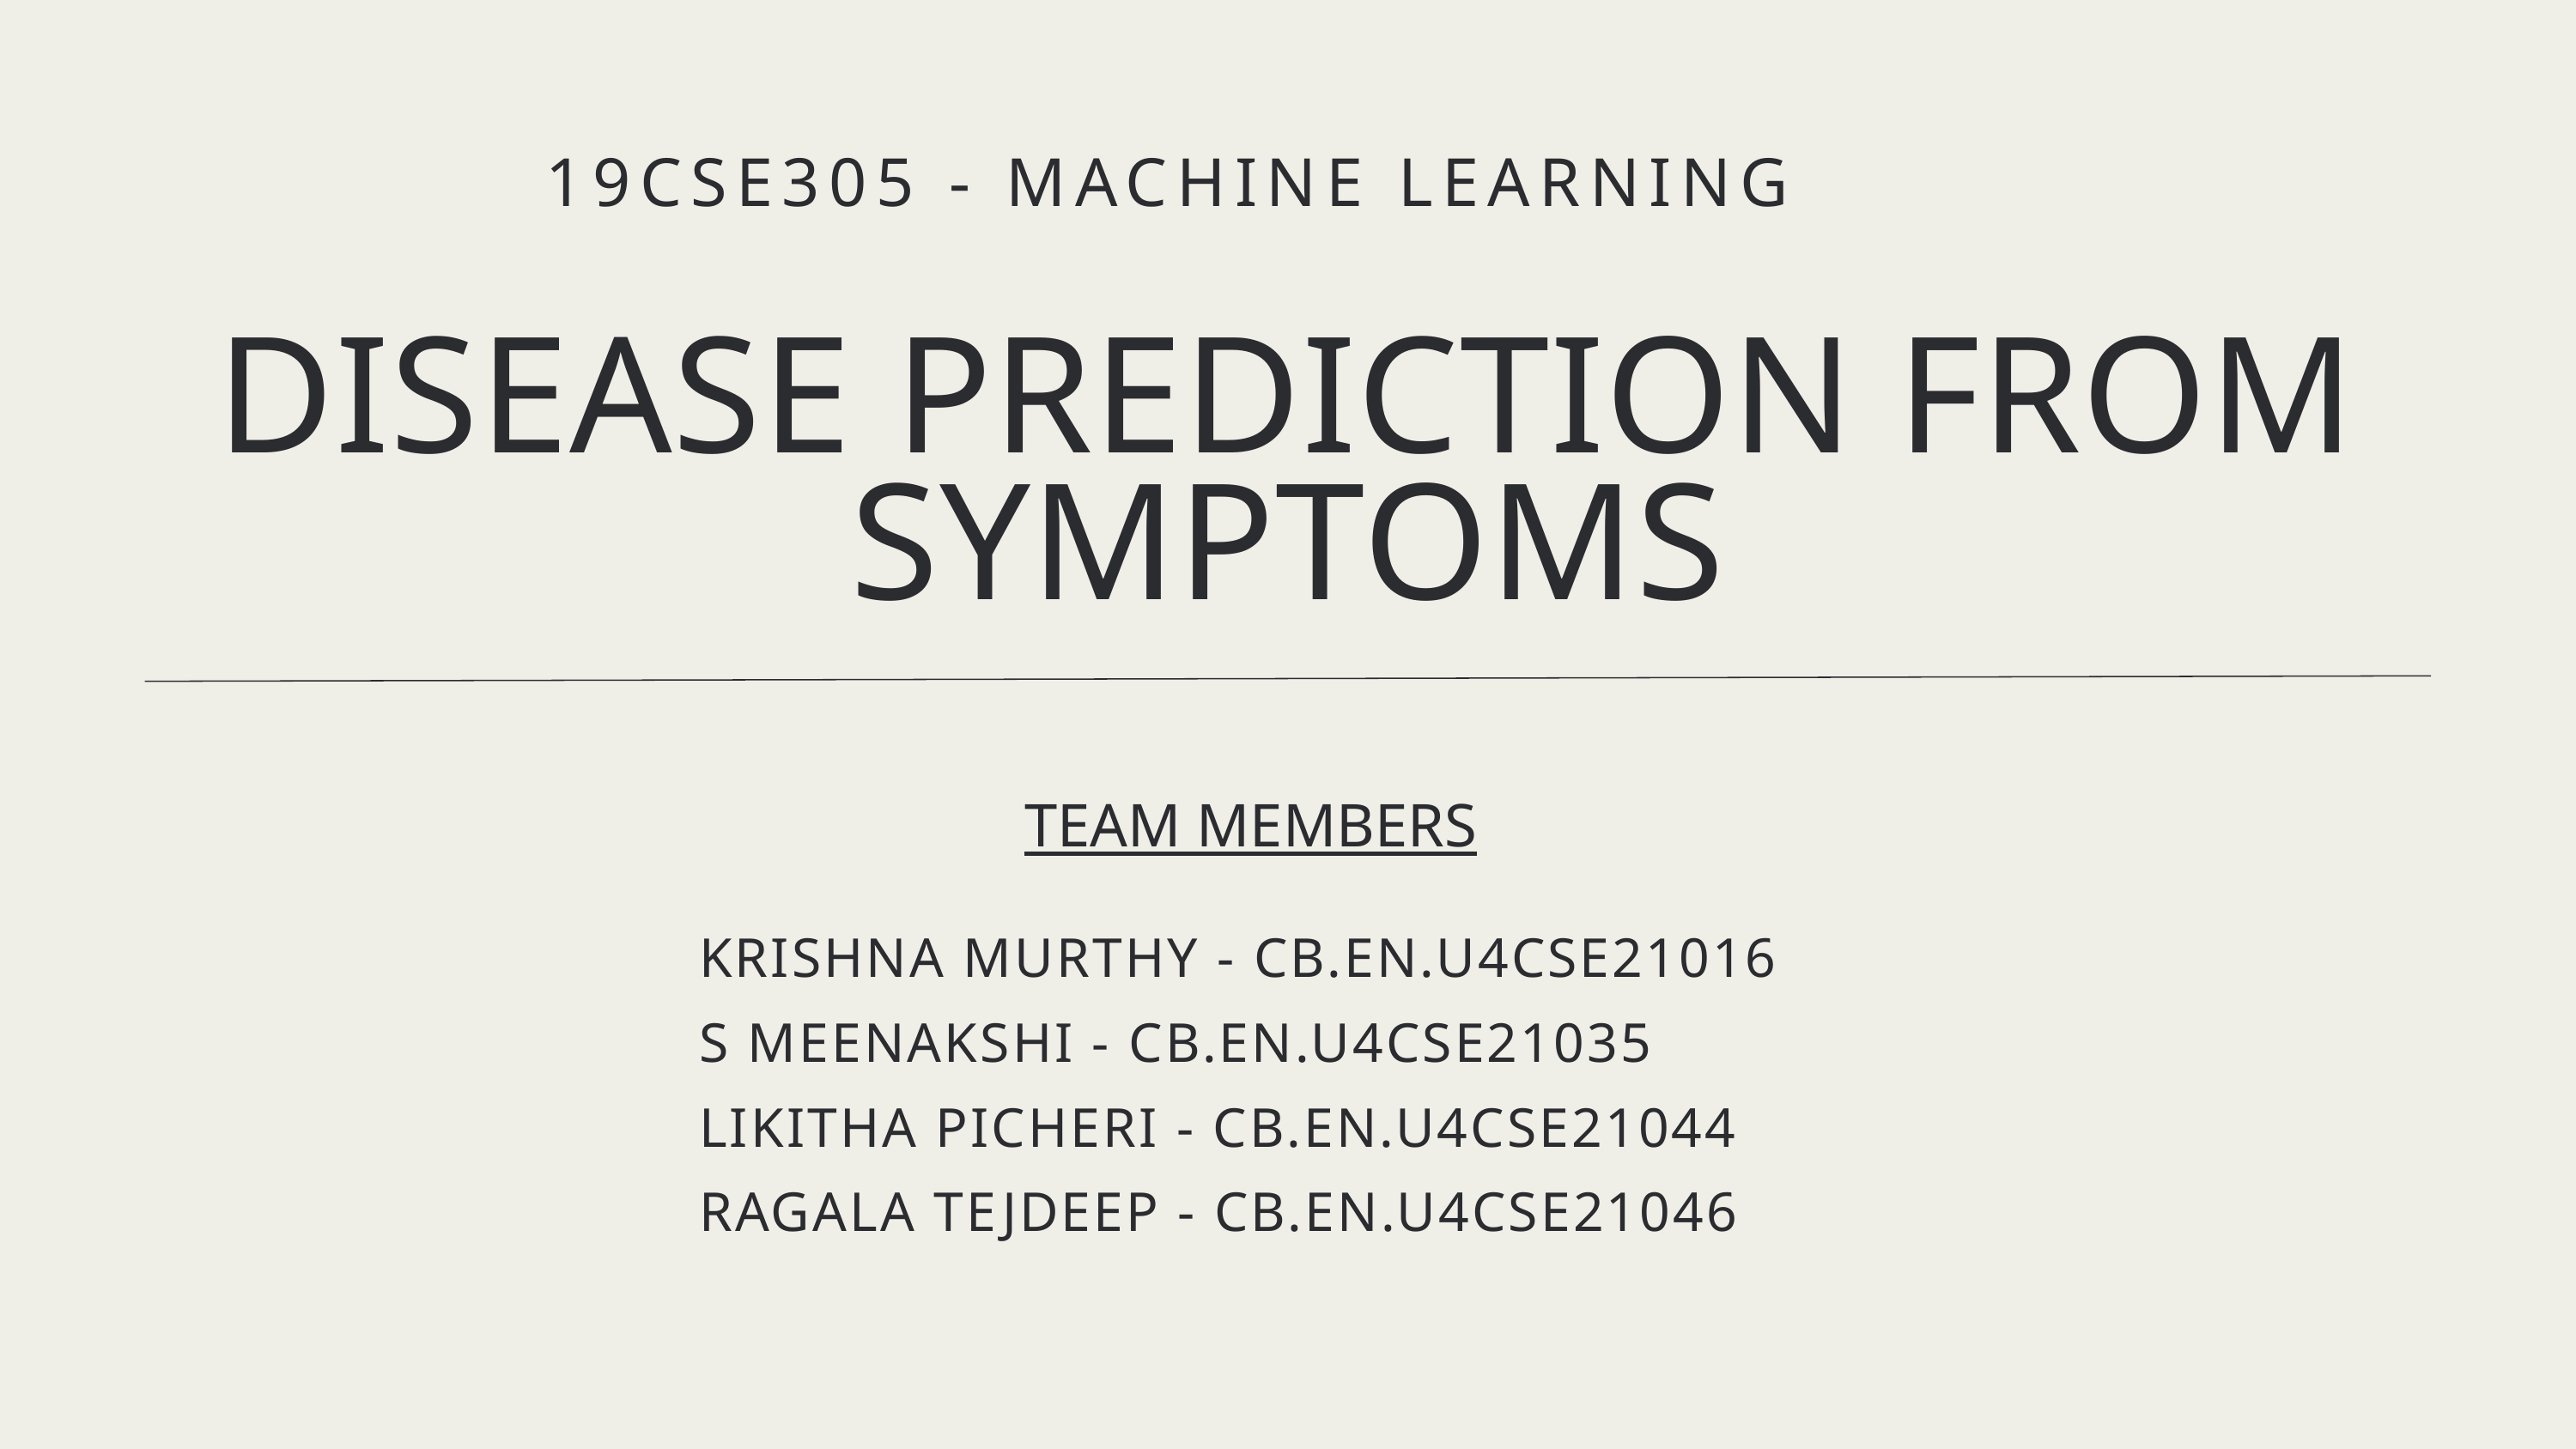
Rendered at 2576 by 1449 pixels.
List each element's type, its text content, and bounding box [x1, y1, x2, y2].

text_box DISEASE PREDICTION FROM SYMPTOMS [132, 338, 2444, 633]
text_box KRISHNA MURTHY - CB.EN.U4CSE21016 S MEENAKSHI - CB.EN.U4CSE21035 LIKITHA PICHERI - CB.EN.U4CSE21044 RAGALA TEJDEEP - CB.EN.U4CSE21046 [699, 903, 1877, 1305]
text_box 19CSE305 - MACHINE LEARNING [545, 126, 1956, 221]
text_box TEAM MEMBERS [1005, 775, 1496, 858]
